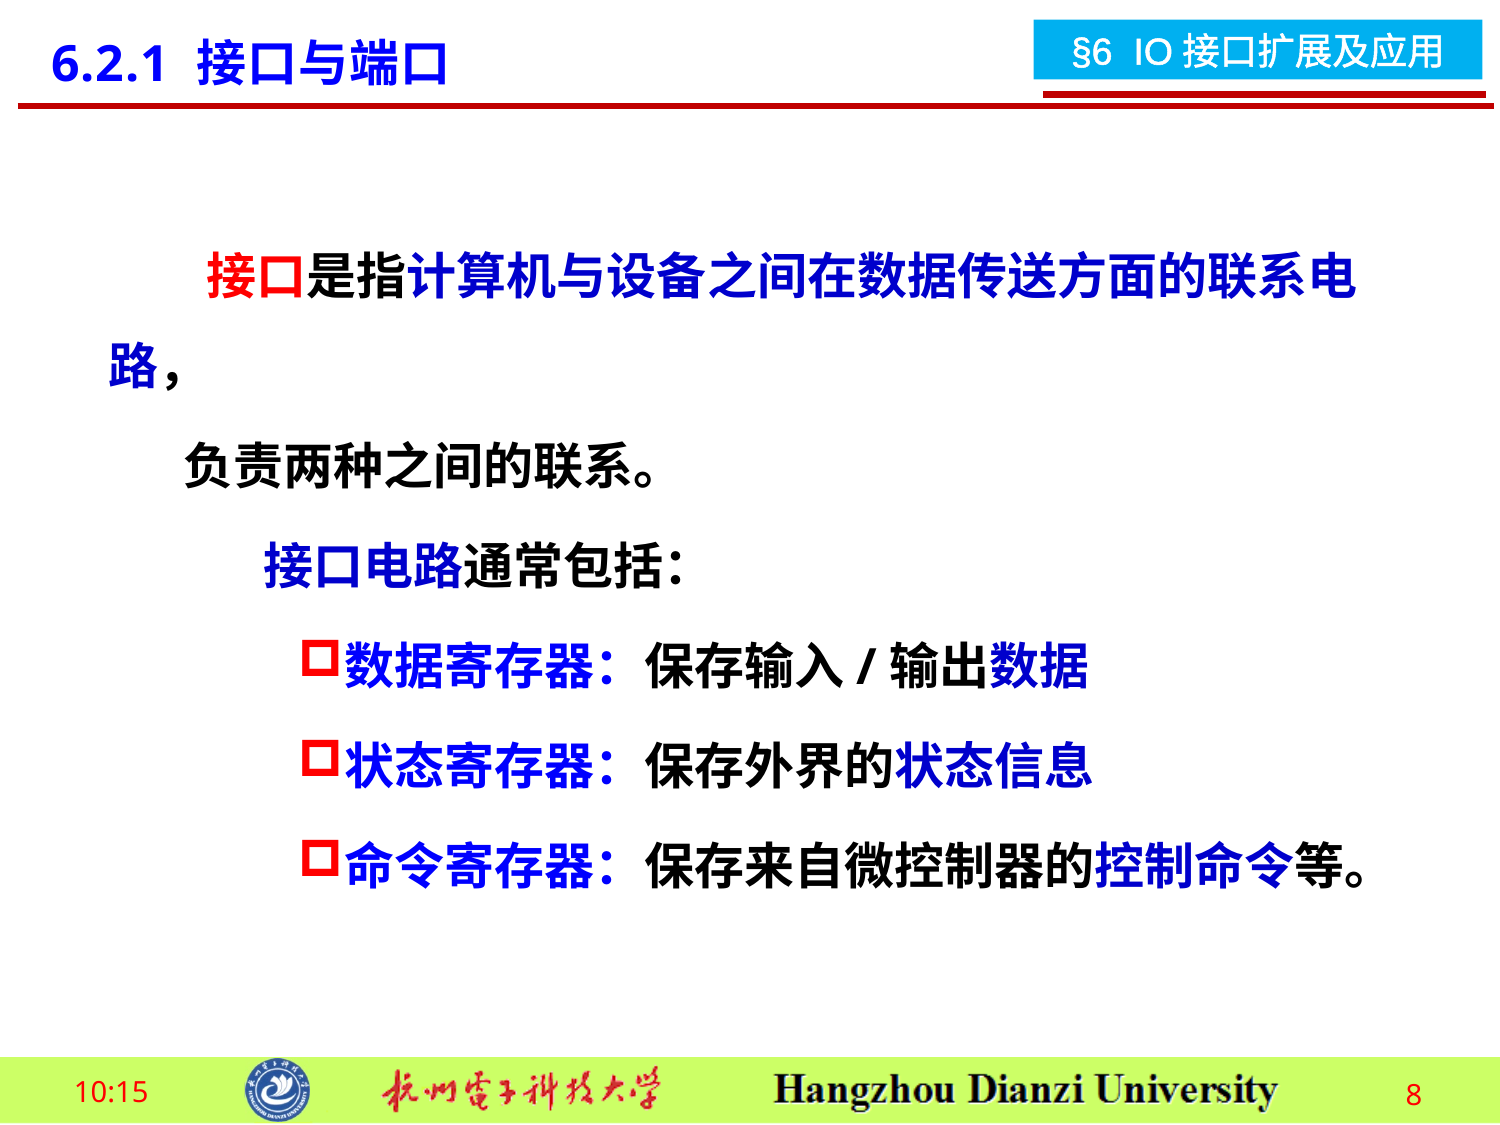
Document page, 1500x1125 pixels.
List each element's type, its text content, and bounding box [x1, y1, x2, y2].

text_box 6.2.1 接口与端口 [36, 23, 466, 99]
text_box 接口是指计算机与设备之间在数据传送方面的联系电路， 负责两种之间的联系。 接口电路通常包括： 数据寄存器：保存输入/输出数据 状态寄存器：保存外界的状态信息 命令寄存器：保存来自微控制器的控制命令等。 [93, 207, 1418, 902]
picture [0, 1057, 1500, 1125]
